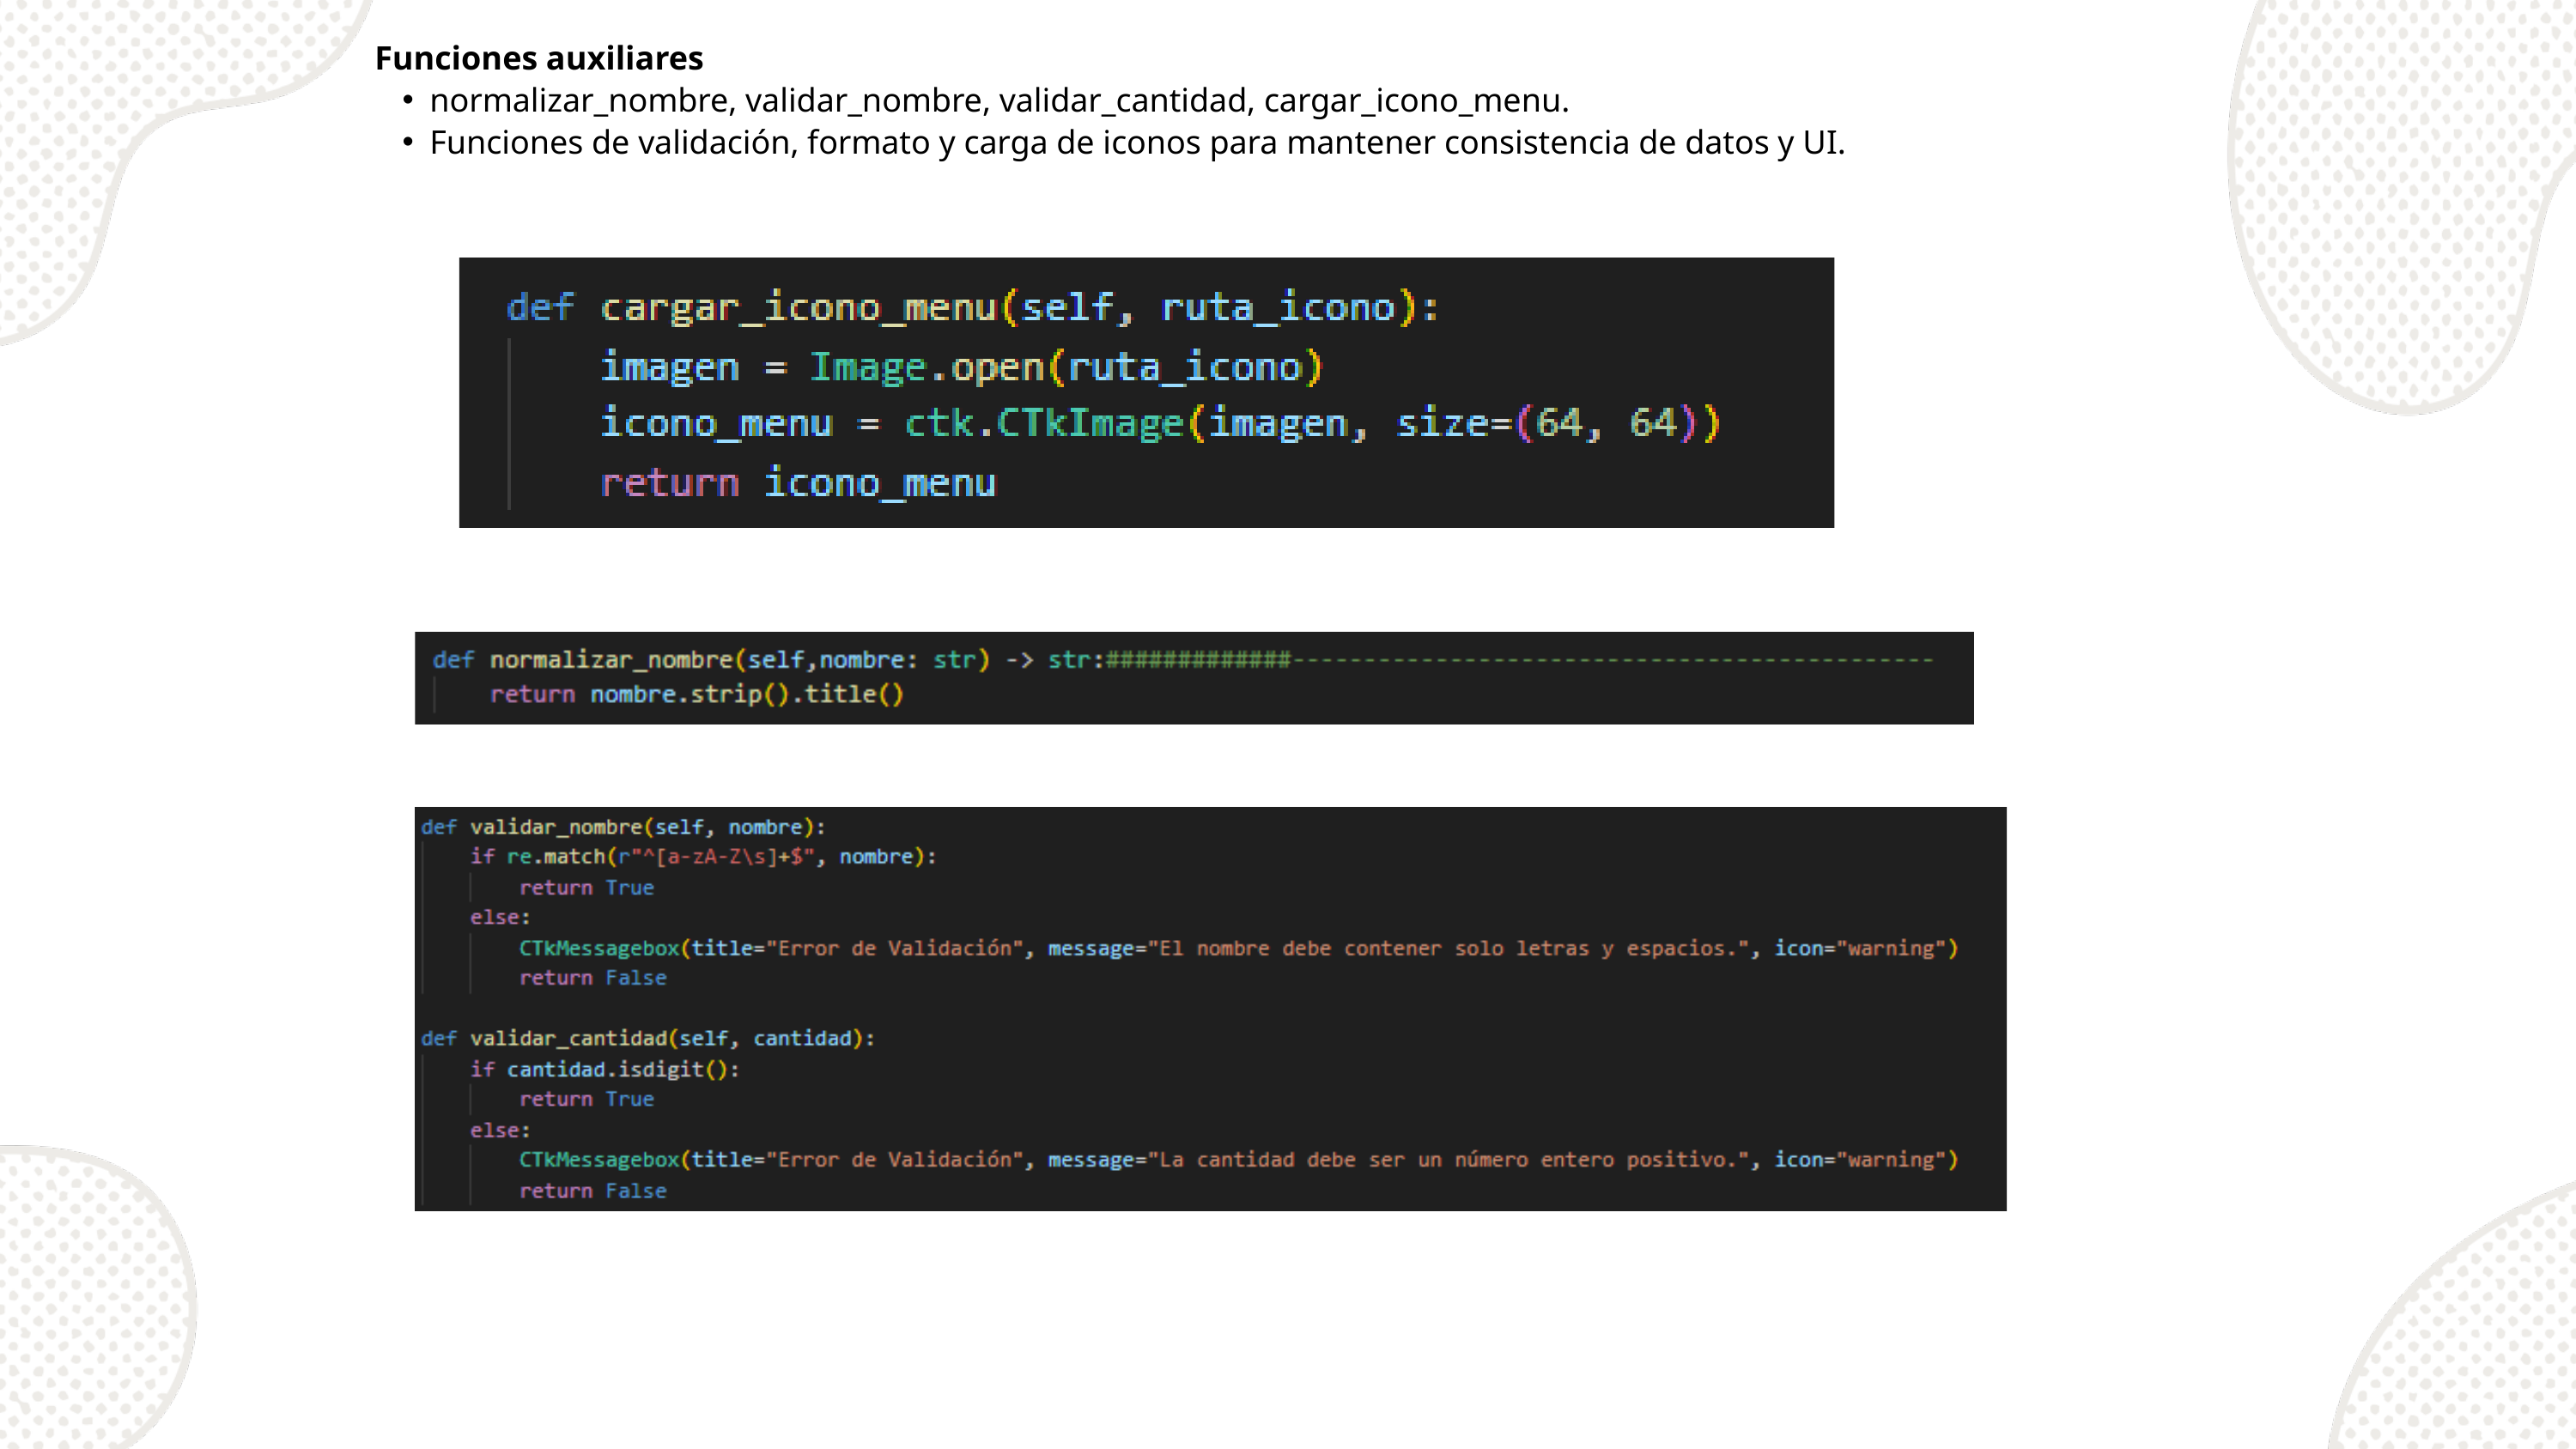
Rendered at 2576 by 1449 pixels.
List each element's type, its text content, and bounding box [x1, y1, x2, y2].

text_box Funciones auxiliares normalizar_nombre, validar_nombre, validar_cantidad, cargar_icono_menu. Funciones de validación, formato y carga de iconos para mantener consistencia de datos y UI. [374, 33, 2390, 203]
text_box [2221, 0, 2576, 423]
text_box [0, 0, 416, 356]
text_box [2317, 1143, 2576, 1449]
text_box [459, 258, 1835, 528]
text_box [415, 632, 1974, 724]
text_box [0, 1143, 231, 1449]
text_box [415, 807, 2008, 1211]
